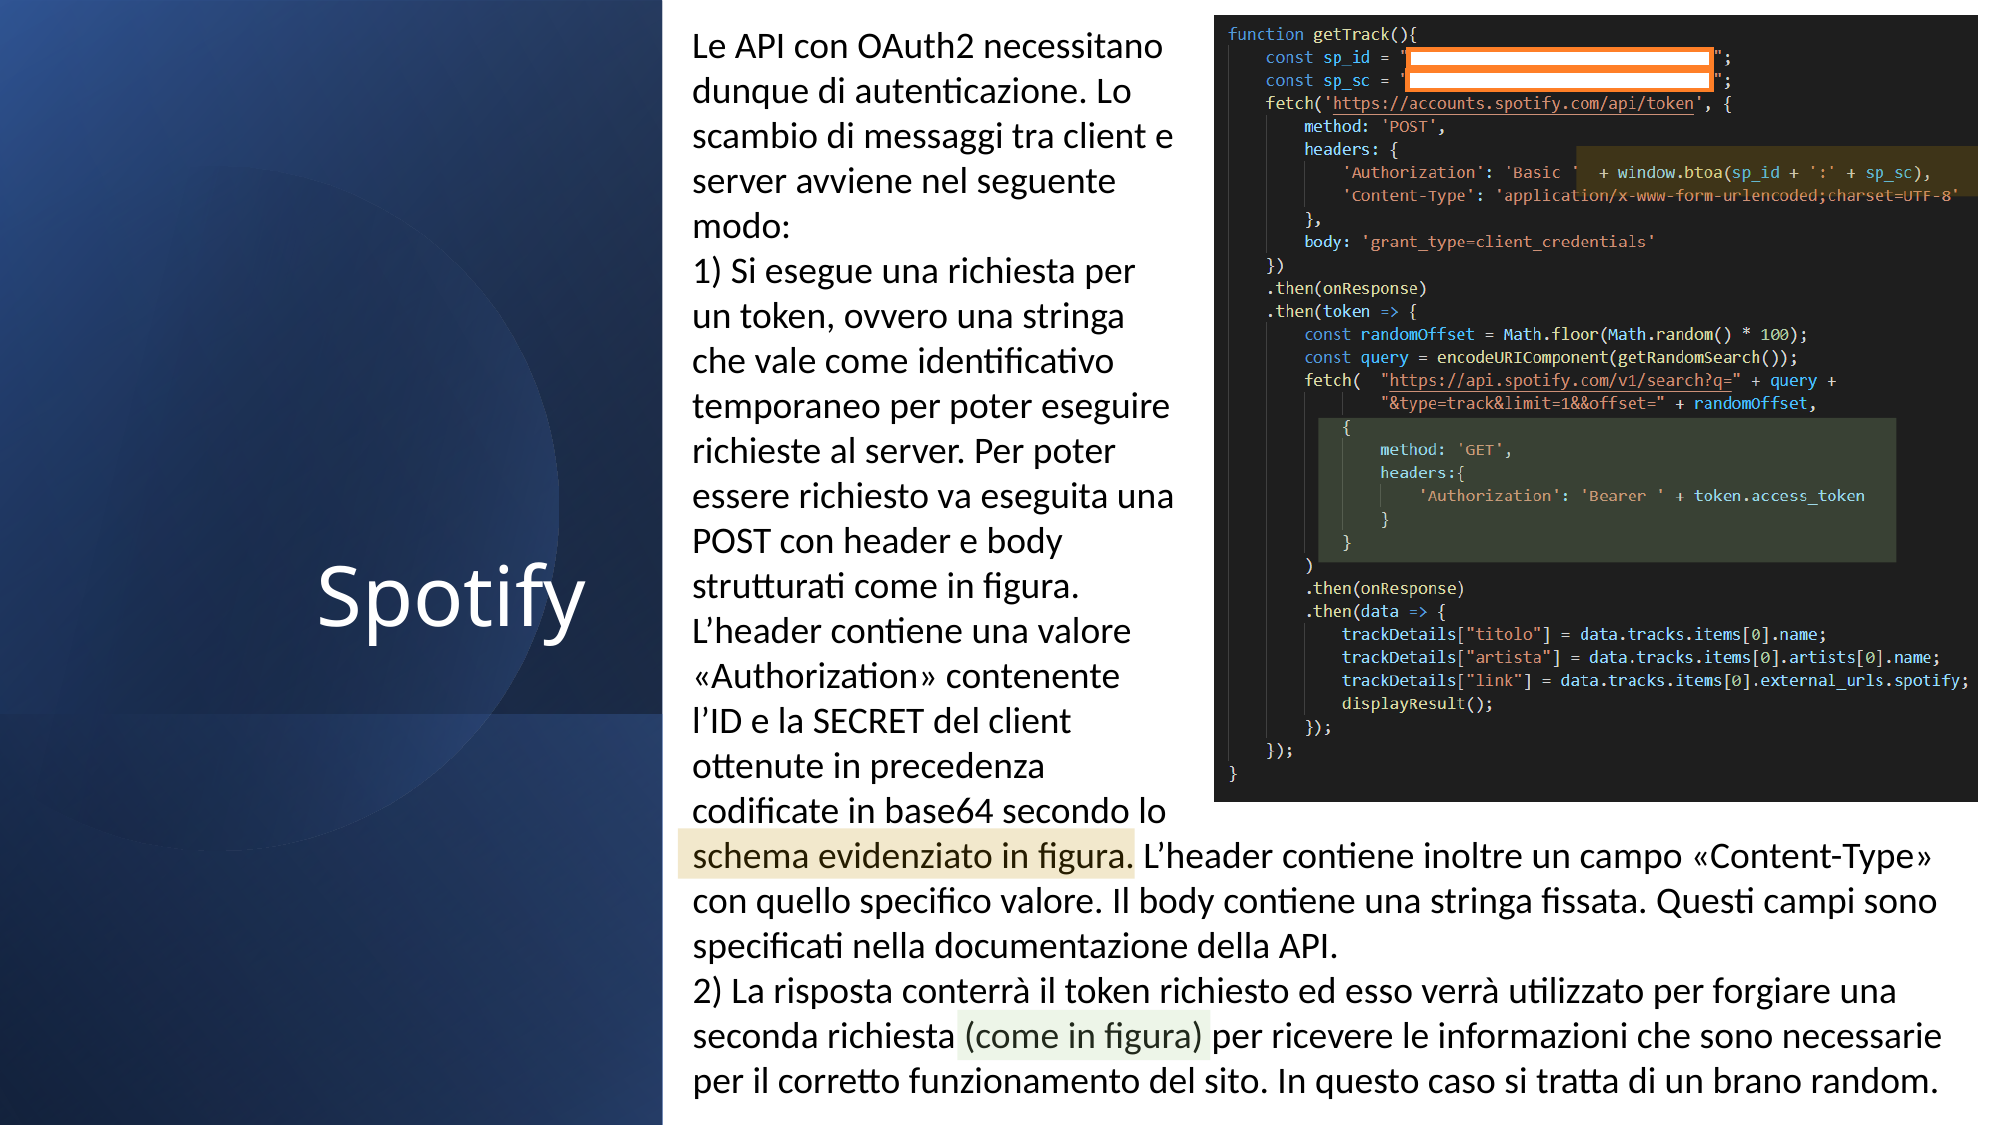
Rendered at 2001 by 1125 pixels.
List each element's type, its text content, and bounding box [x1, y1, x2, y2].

picture [1214, 15, 1978, 802]
text_box [956, 1009, 1211, 1061]
text_box Le API con OAuth2 necessitano dunque di autenticazione. Lo scambio di messaggi tra client e server avviene nel seguente modo: 1) Si esegue una richiesta per un token, ovvero una stringa che vale come identificativo temporaneo per poter eseguire richieste al server. Per poter essere richiesto va eseguita una POST con header e body strutturati come in figura. L’header contiene una valore «Authorization» contenente l’ID e la SECRET del client ottenute in precedenza codificate in base64 secondo lo [677, 13, 1192, 823]
text_box schema evidenziato in figura. L’header contiene inoltre un campo «Content-Type» con quello specifico valore. Il body contiene una stringa fissata. Questi campi sono specificati nella documentazione della API. 2) La risposta conterrà il token richiesto ed esso verrà utilizzato per forgiare una seconda richiesta (come in figura) per ricevere le informazioni che sono necessarie per il corretto funzionamento del sito. In questo caso si tratta di un brano random. [677, 823, 2000, 1109]
text_box [663, 0, 2000, 1125]
text_box [0, 0, 663, 1124]
title Spotify [76, 96, 602, 652]
text_box [677, 827, 1136, 880]
